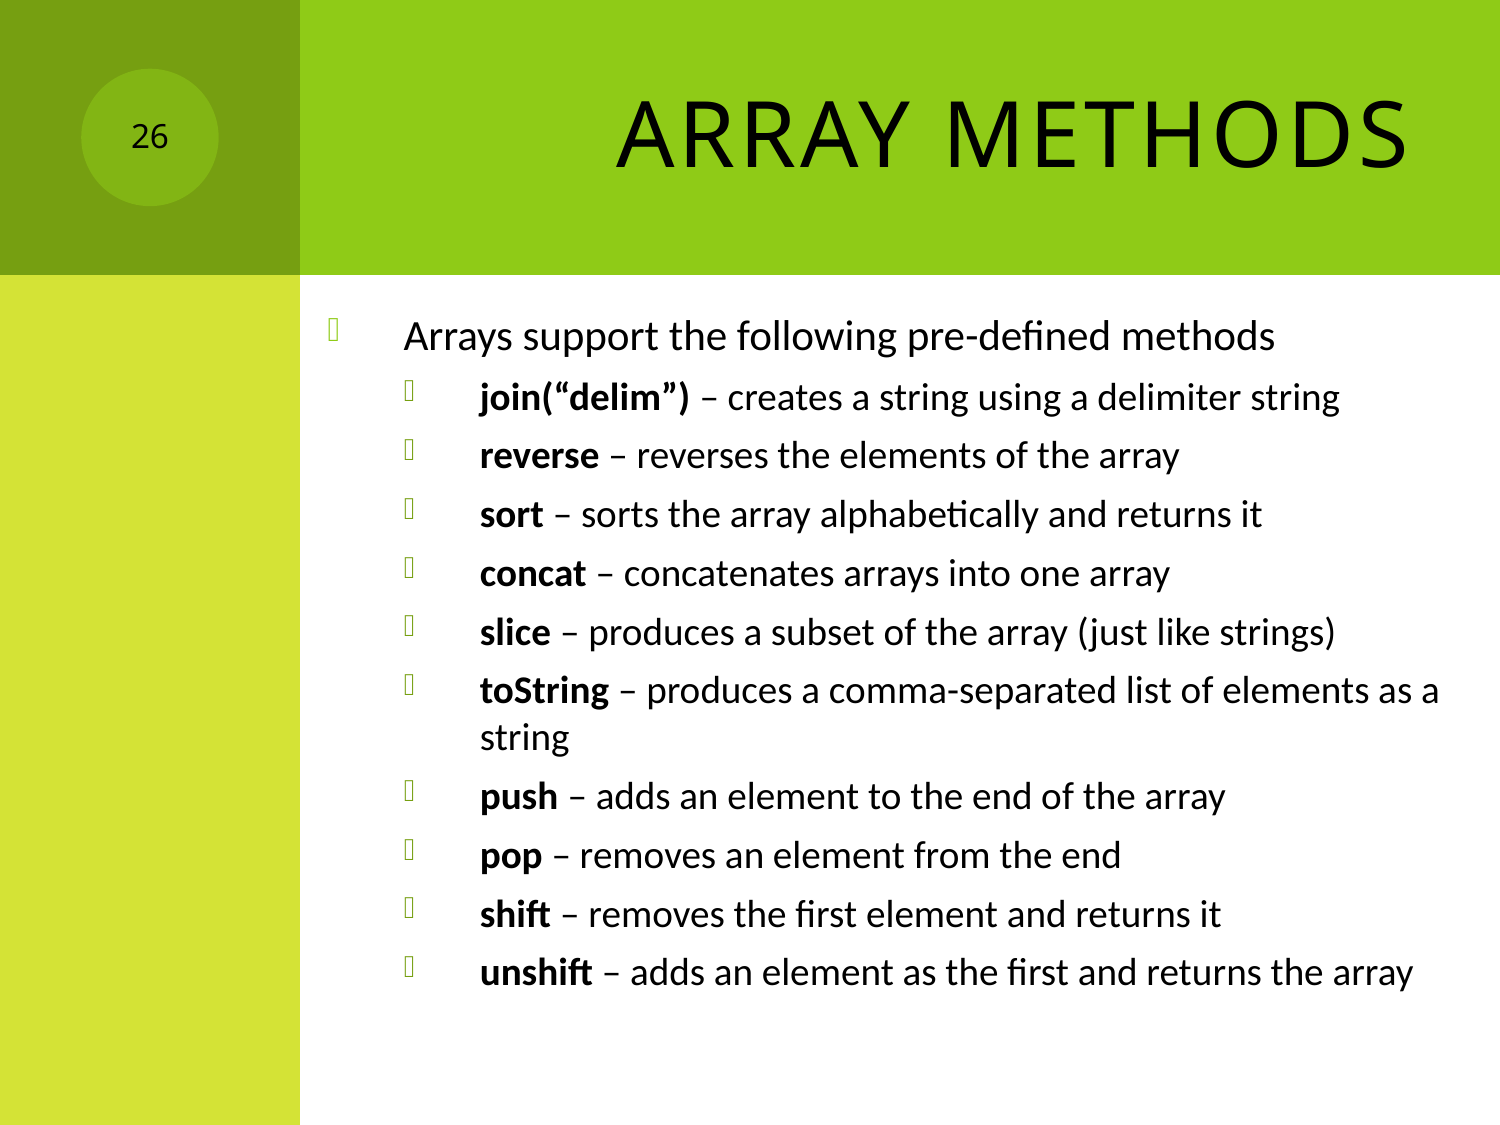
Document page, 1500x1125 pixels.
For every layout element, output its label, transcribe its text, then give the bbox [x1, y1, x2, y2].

title Array Methods [399, 37, 1425, 225]
slide_number 26 [87, 87, 213, 188]
list Arrays support the following pre-defined methods join(“delim”) – creates a string using a delimiter string reverse – reverses the elements of the array sort – sorts the array alphabetically and returns it concat – concatenates arrays into one array slice – produces a subset of the array (just like strings) toString – produces a comma-separated list of elements as a string push – adds an element to the end of the array pop – removes an element from the end shift – removes the first element and returns it unshift – adds an element as the first and returns the array [312, 299, 1475, 1013]
